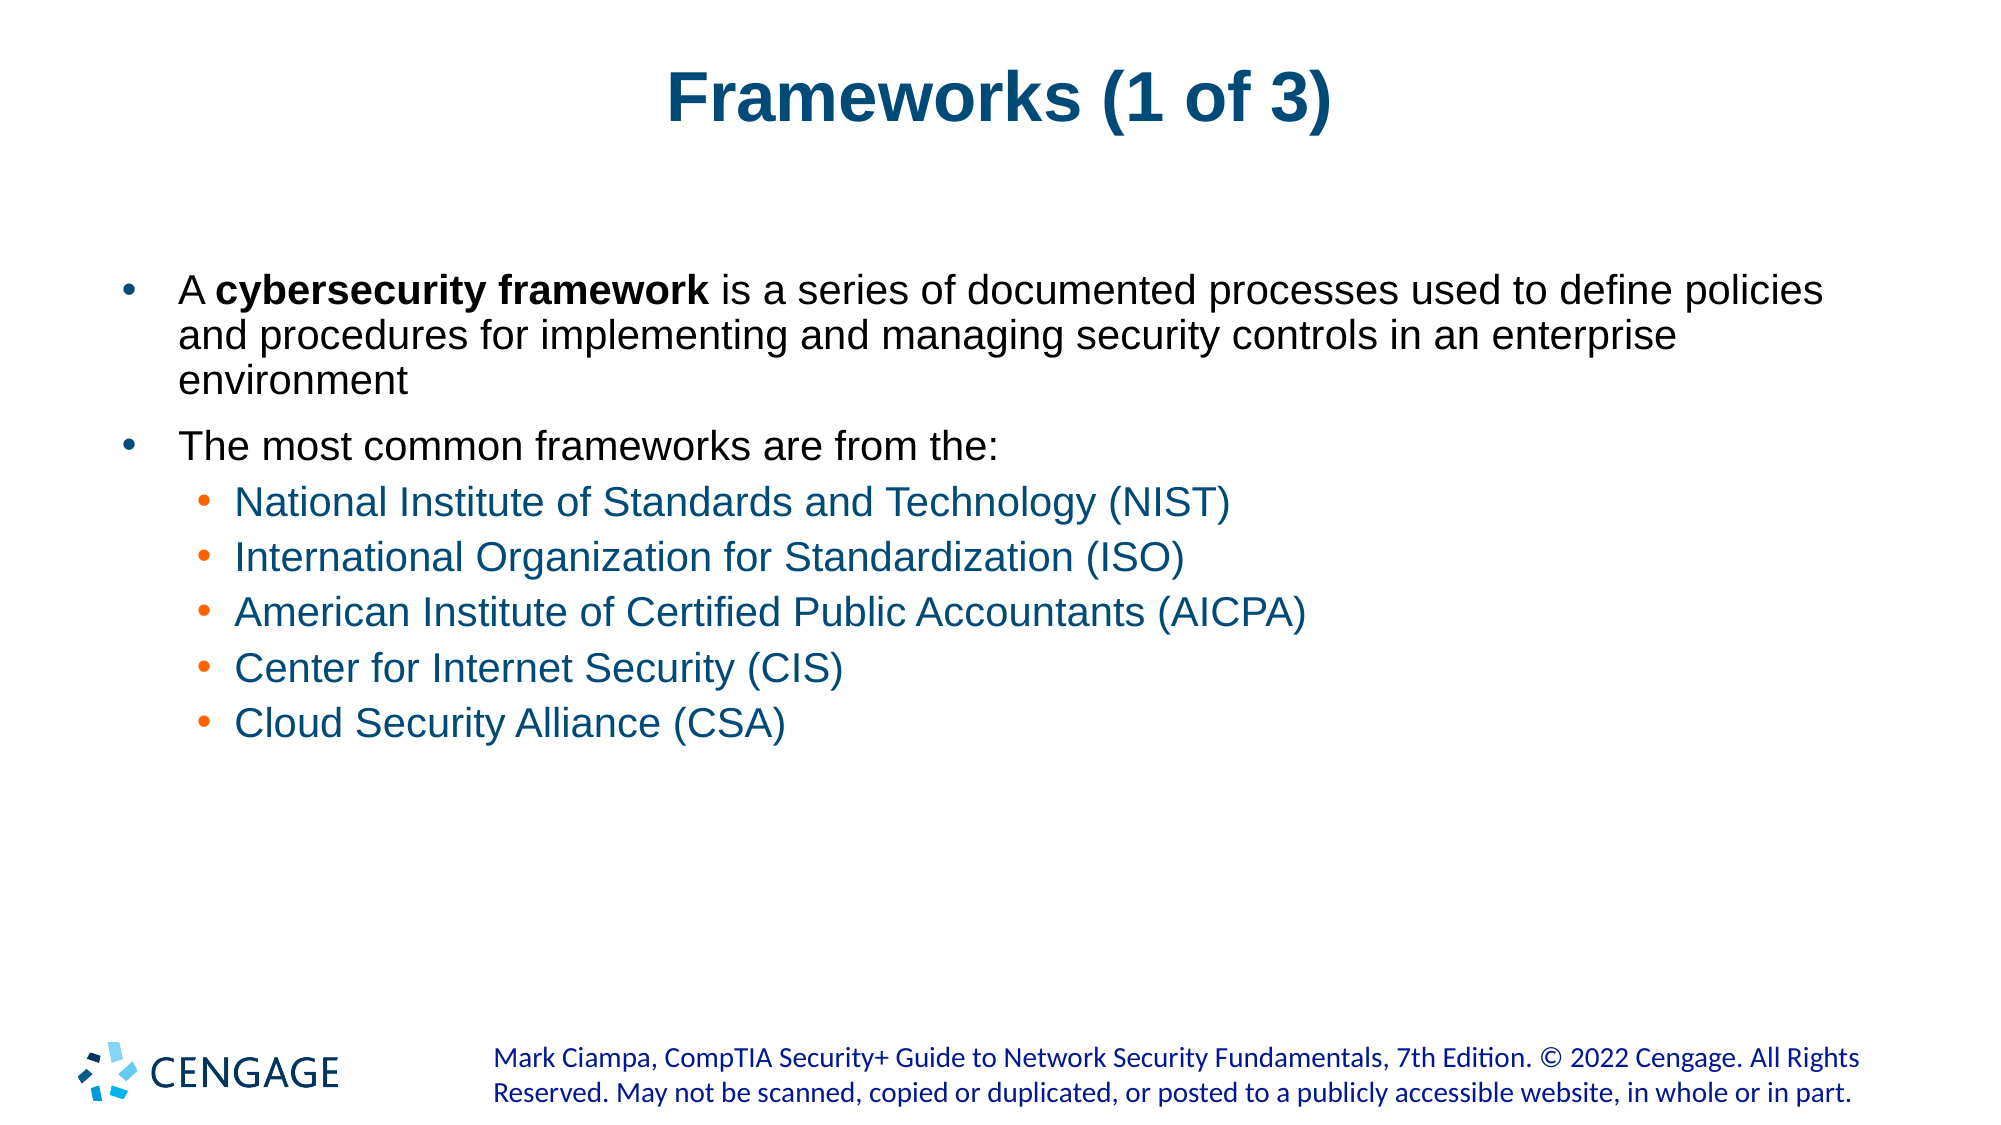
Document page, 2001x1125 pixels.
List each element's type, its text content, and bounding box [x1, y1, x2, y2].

title Frameworks (1 of 3) [137, 59, 1863, 171]
list A cybersecurity framework is a series of documented processes used to define policies and procedures for implementing and managing security controls in an enterprise environment The most common frameworks are from the: National Institute of Standards and Technology (NIST) International Organization for Standardization (ISO) American Institute of Certified Public Accountants (AICPA) Center for Internet Security (CIS) Cloud Security Alliance (CSA) [121, 268, 1880, 990]
picture [78, 1042, 338, 1101]
